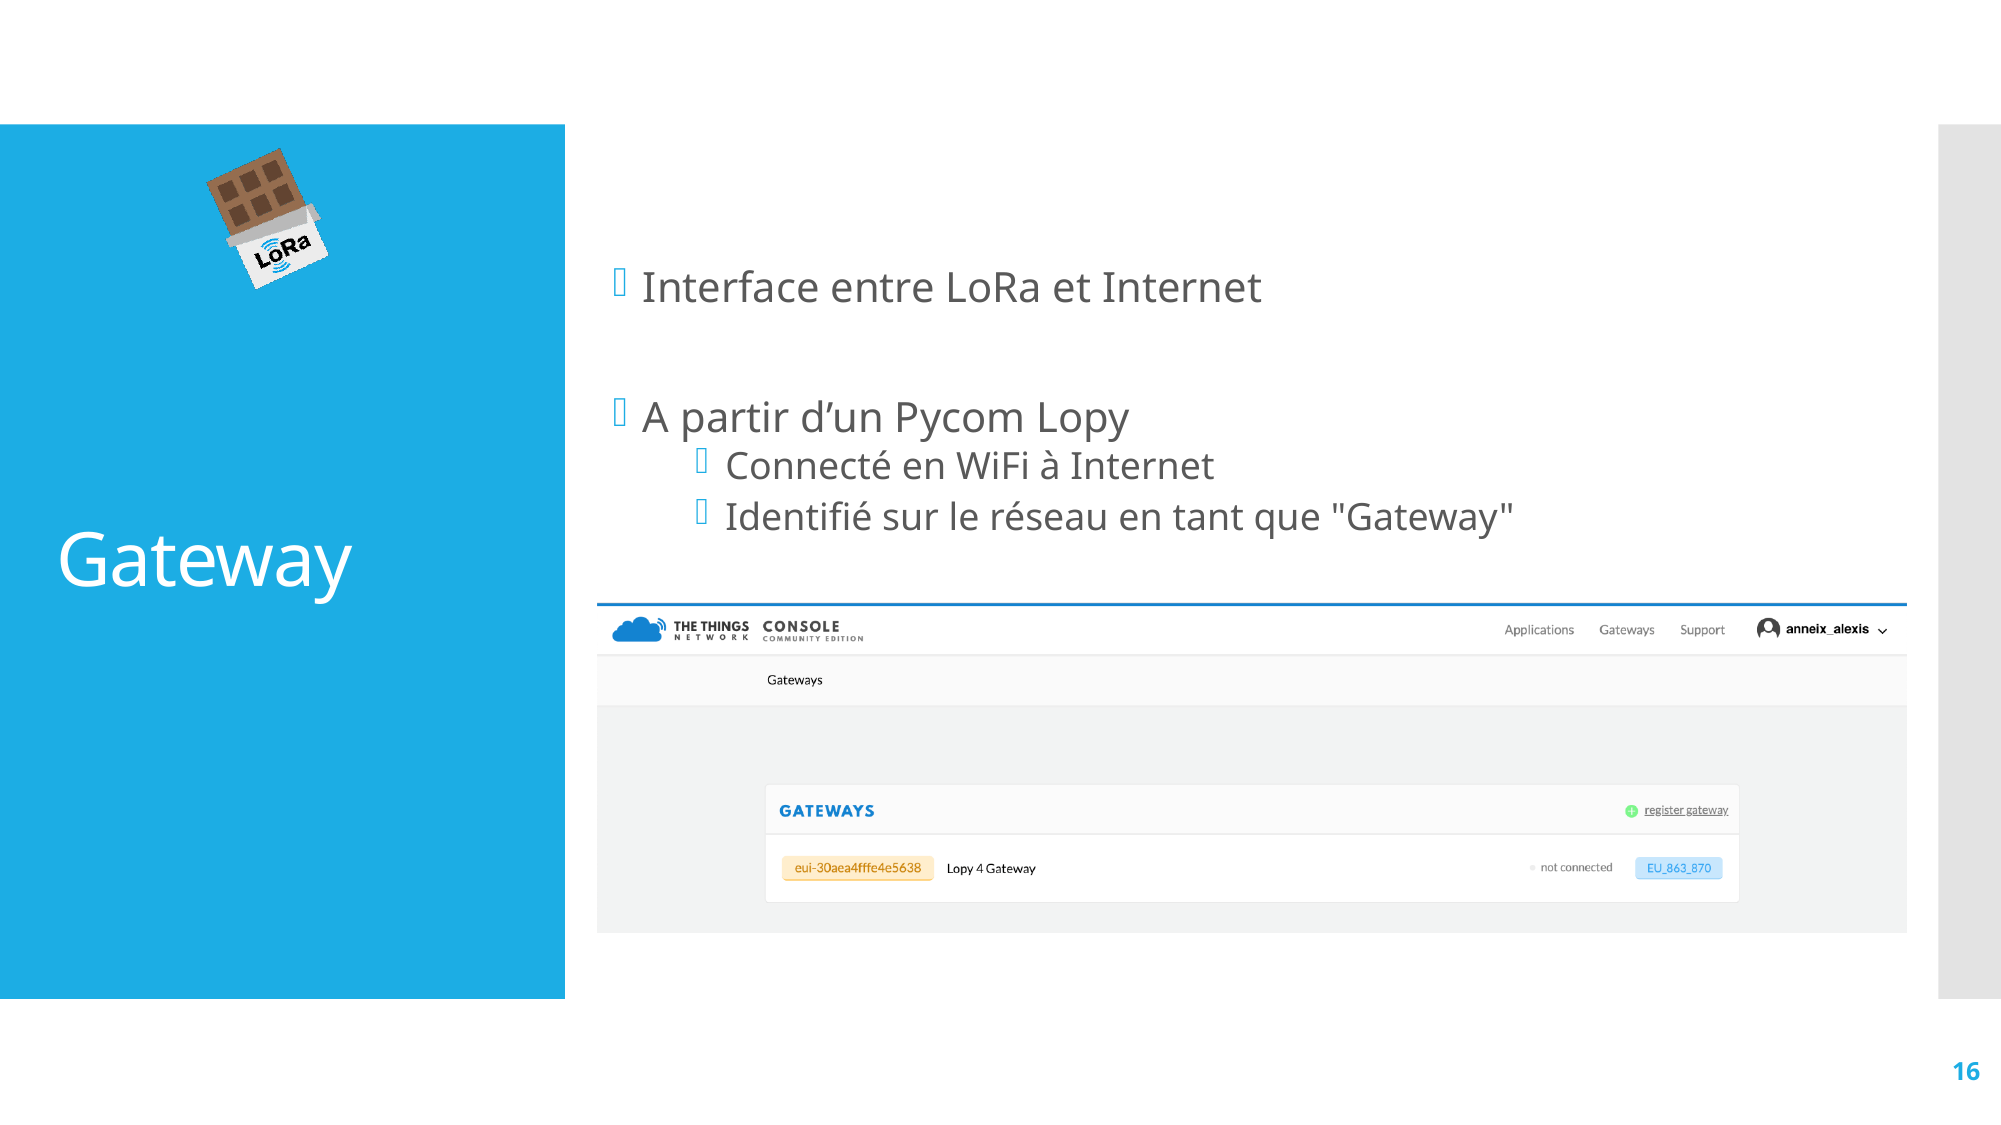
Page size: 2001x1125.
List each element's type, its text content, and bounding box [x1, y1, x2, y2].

picture [204, 140, 318, 184]
slide_number 16 [1744, 1042, 1996, 1103]
list Interface entre LoRa et Internet A partir d’un Pycom Lopy Connecté en WiFi à Internet Identifié sur le réseau en tant que "Gateway" [597, 141, 1907, 602]
picture [597, 602, 1907, 933]
title Gateway [41, 184, 525, 940]
